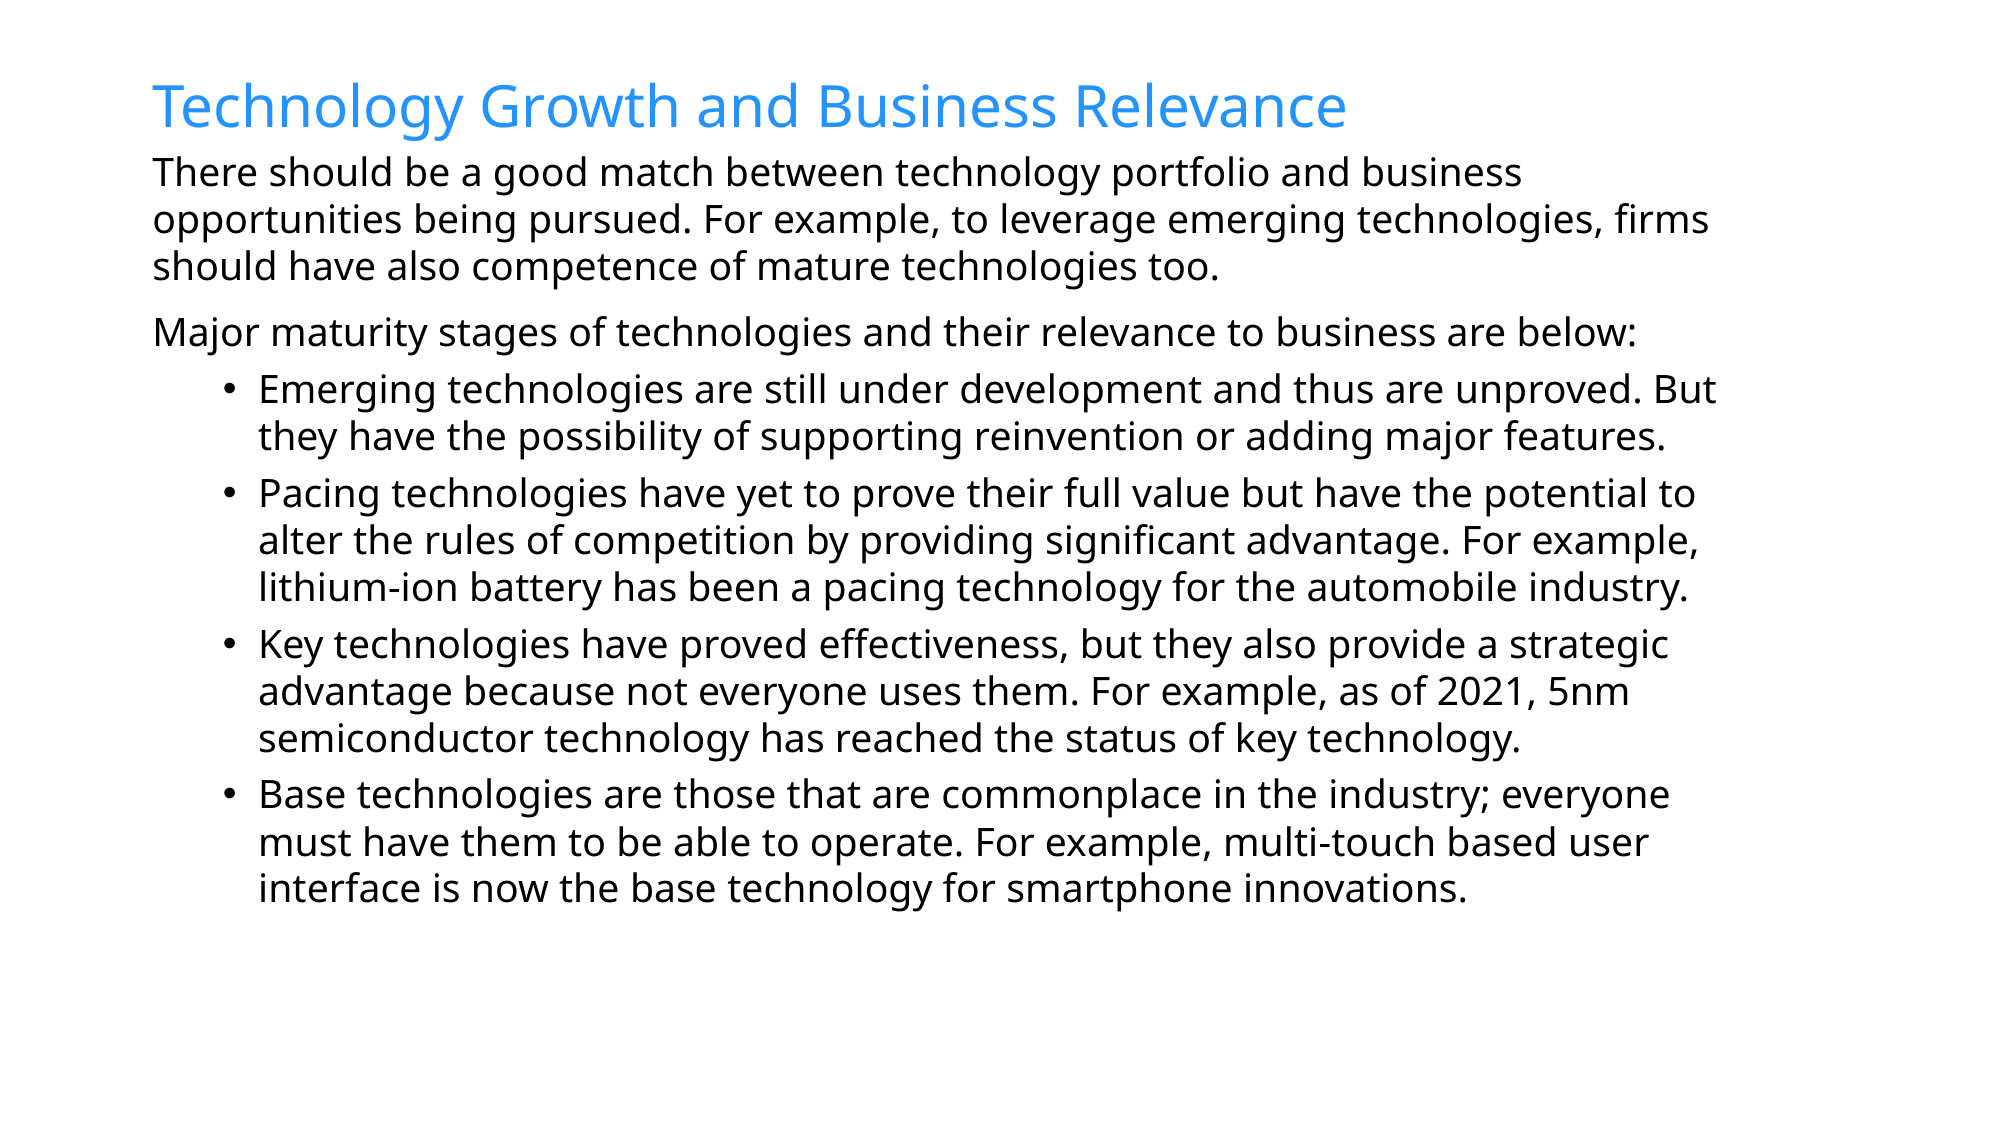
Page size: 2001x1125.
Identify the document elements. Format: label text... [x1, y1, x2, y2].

list There should be a good match between technology portfolio and business opportunities being pursued. For example, to leverage emerging technologies, firms should have also competence of mature technologies too. Major maturity stages of technologies and their relevance to business are below: Emerging technologies are still under development and thus are unproved. But they have the possibility of supporting reinvention or adding major features. Pacing technologies have yet to prove their full value but have the potential to alter the rules of competition by providing significant advantage. For example, lithium-ion battery has been a pacing technology for the automobile industry. Key technologies have proved effectiveness, but they also provide a strategic advantage because not everyone uses them. For example, as of 2021, 5nm semiconductor technology has reached the status of key technology. Base technologies are those that are commonplace in the industry; everyone must have them to be able to operate. For example, multi-touch based user interface is now the base technology for smartphone innovations. [137, 139, 1754, 985]
title Technology Growth and Business Relevance [137, 59, 1863, 158]
